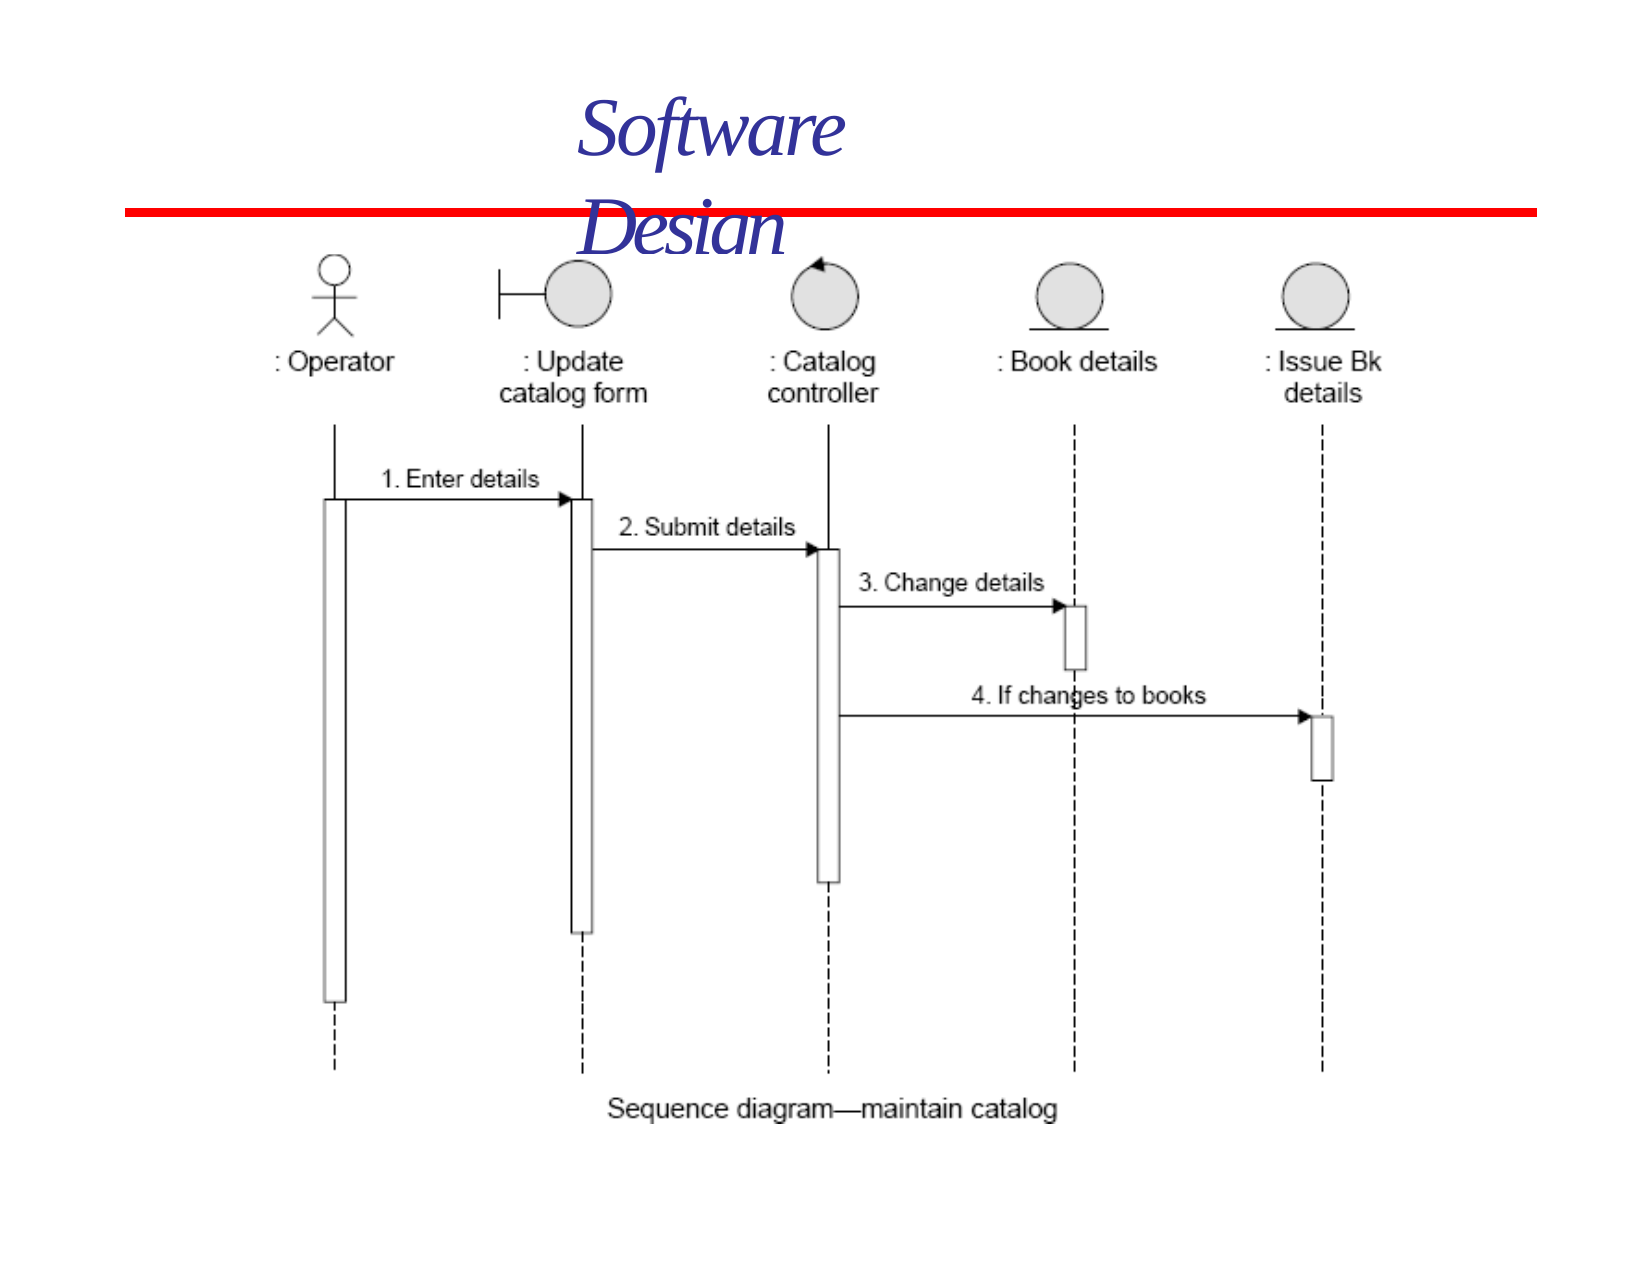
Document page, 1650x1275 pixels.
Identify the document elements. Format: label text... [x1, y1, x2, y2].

title Software Design [575, 69, 1074, 254]
text_box [275, 254, 1383, 1124]
